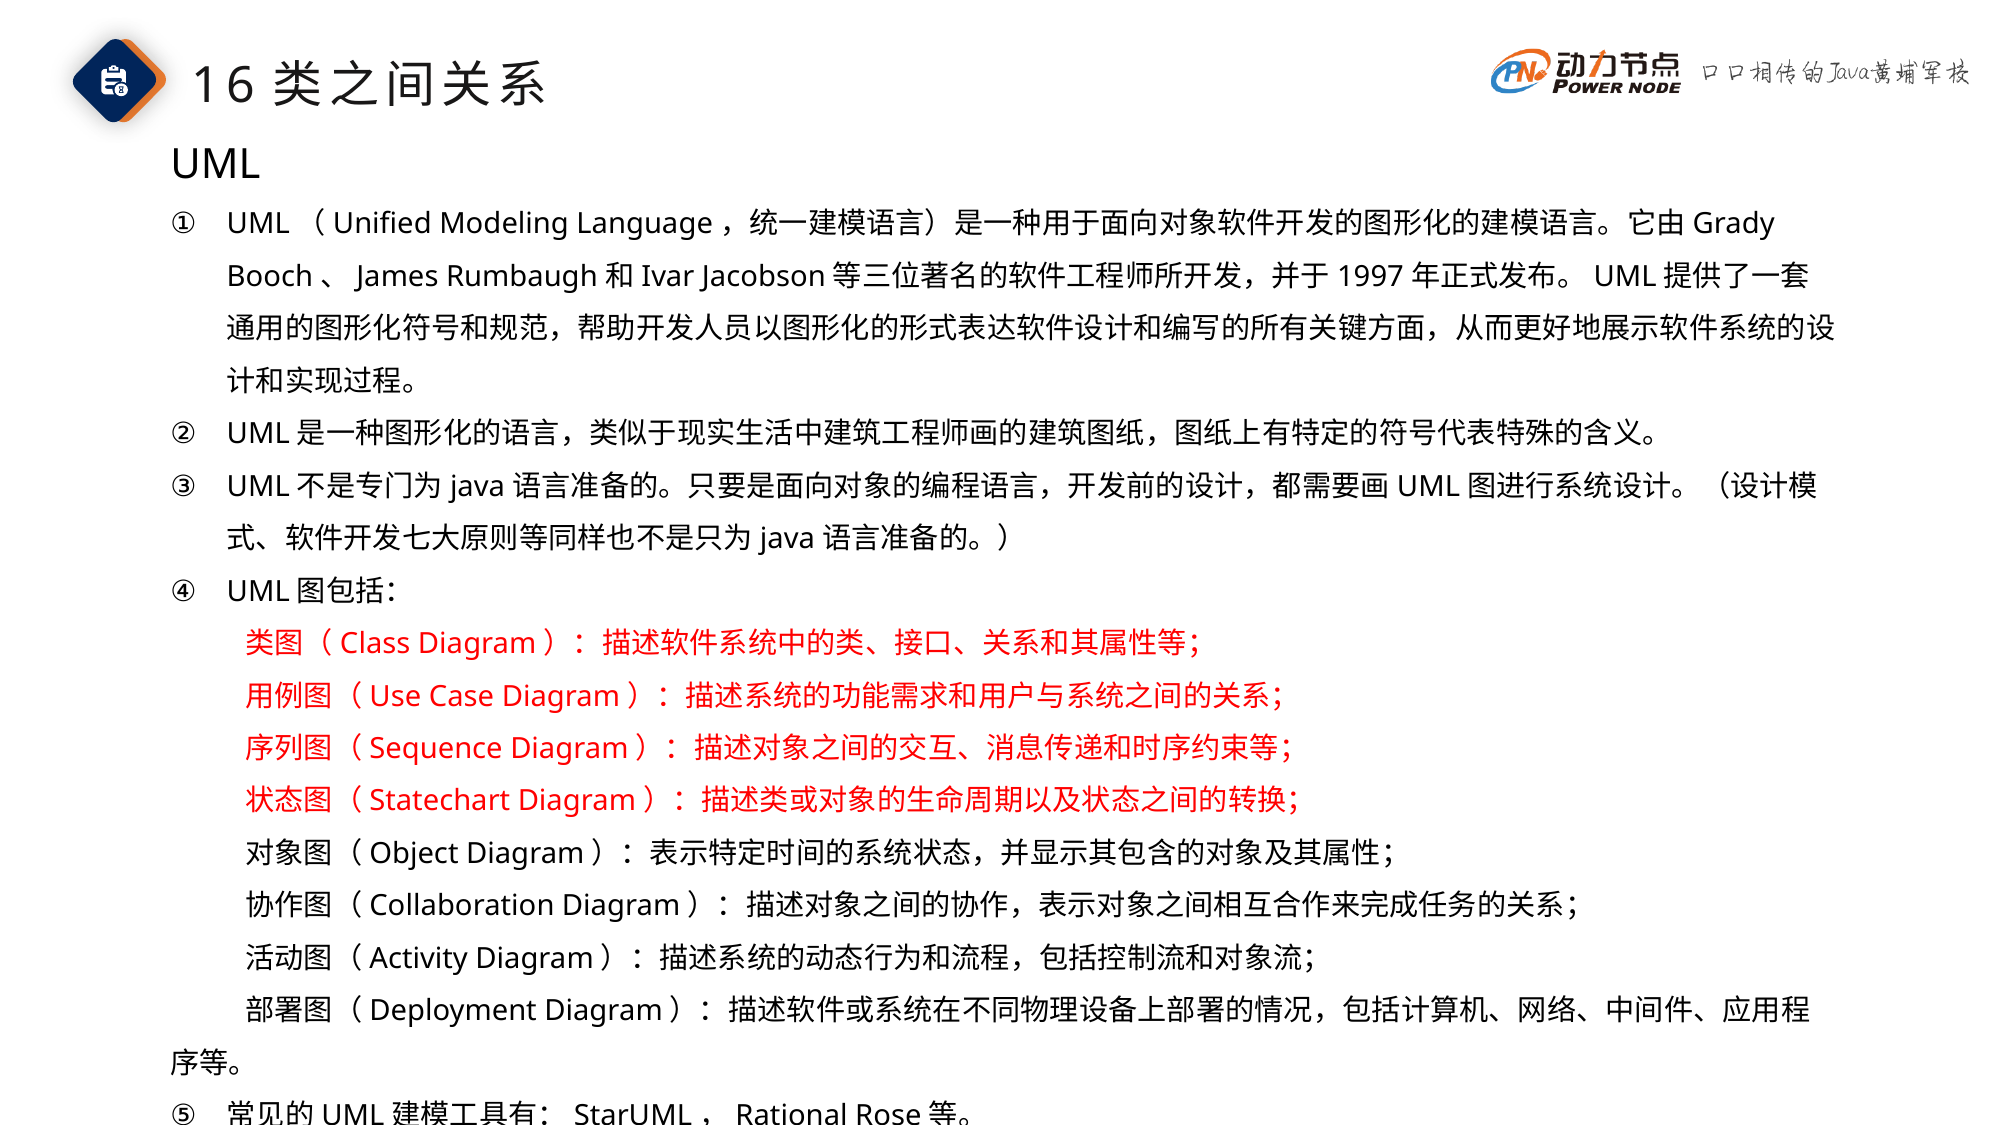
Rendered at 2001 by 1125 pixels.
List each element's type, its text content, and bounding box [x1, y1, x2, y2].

text_box 16类之间关系 [176, 45, 958, 120]
picture [1450, 0, 2000, 154]
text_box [81, 48, 158, 113]
text_box UML UML（Unified Modeling Language，统一建模语言）是一种用于面向对象软件开发的图形化的建模语言。它由Grady Booch、James Rumbaugh和Ivar Jacobson等三位著名的软件工程师所开发，并于1997年正式发布。UML提供了一套通用的图形化符号和规范，帮助开发人员以图形化的形式表达软件设计和编写的所有关键方面，从而更好地展示软件系统的设计和实现过程。 UML是一种图形化的语言，类似于现实生活中建筑工程师画的建筑图纸，图纸上有特定的符号代表特殊的含义。 UML不是专门为java语言准备的。只要是面向对象的编程语言，开发前的设计，都需要画UML图进行系统设计。（设计模式、软件开发七大原则等同样也不是只为java语言准备的。） UML图包括： 类图（Class Diagram）：描述软件系统中的类、接口、关系和其属性等； 用例图（Use Case Diagram）：描述系统的功能需求和用户与系统之间的关系； 序列图（Sequence Diagram）：描述对象之间的交互、消息传递和时序约束等； 状态图（Statechart Diagram）：描述类或对象的生命周期以及状态之间的转换； 对象图（Object Diagram）：表示特定时间的系统状态，并显示其包含的对象及其属性； 协作图（Collaboration Diagram）：描述对象之间的协作，表示对象之间相互合作来完成任务的关系； 活动图（Activity Diagram）：描述系统的动态行为和流程，包括控制流和对象流； 部署图（Deployment Diagram）：描述软件或系统在不同物理设备上部署的情况，包括计算机、网络、中间件、应用程序等。 常见的UML建模工具有：StarUML，Rational Rose等。 [170, 153, 1839, 1091]
